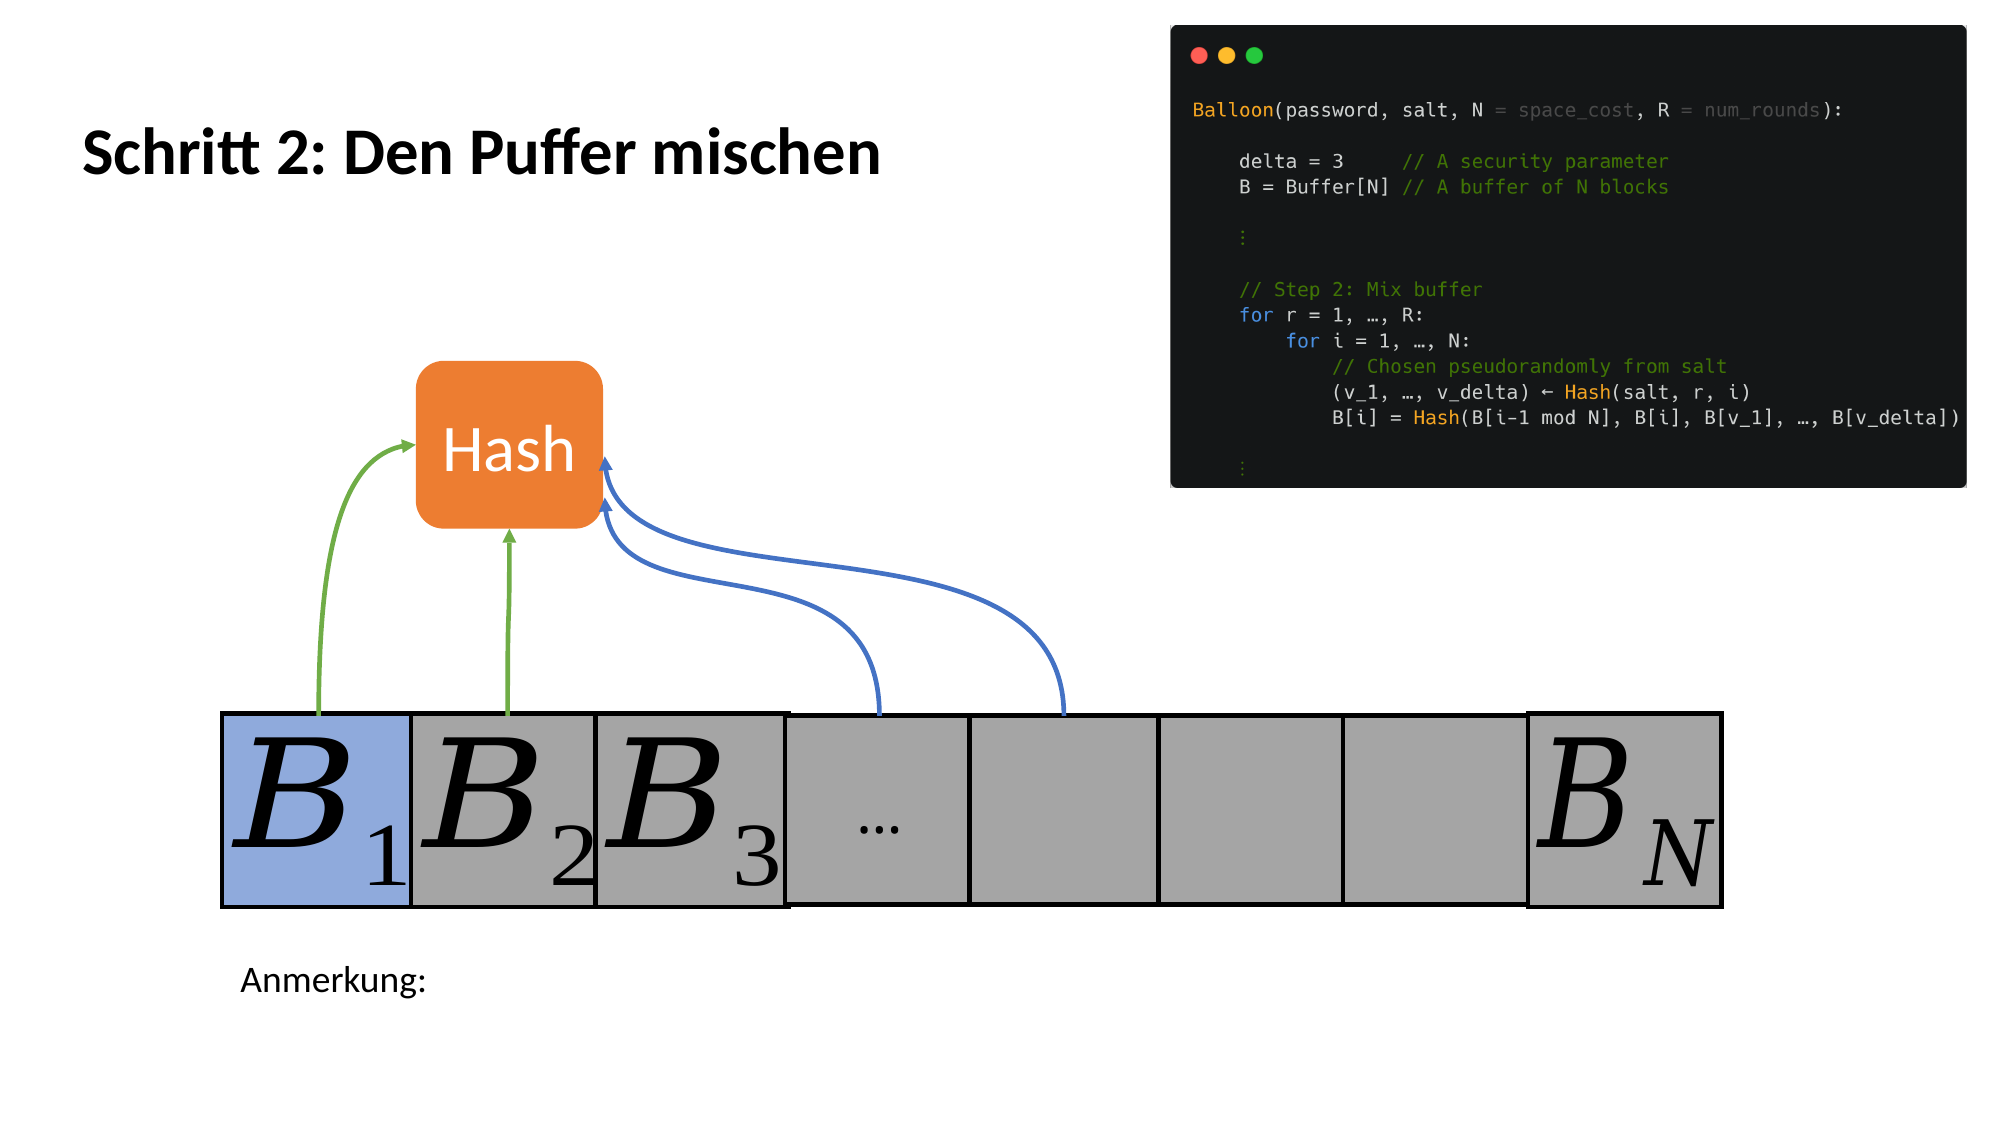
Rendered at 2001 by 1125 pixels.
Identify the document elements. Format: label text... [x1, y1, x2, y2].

picture [1170, 25, 1967, 488]
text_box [632, 469, 704, 745]
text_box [231, 531, 503, 629]
text_box Schritt 2: Den Puffer mischen [67, 100, 1003, 196]
text_box [1342, 715, 1526, 906]
text_box [968, 715, 1157, 906]
text_box Hash [414, 359, 605, 530]
text_box [1157, 715, 1342, 906]
text_box … [784, 715, 968, 906]
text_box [704, 356, 965, 816]
